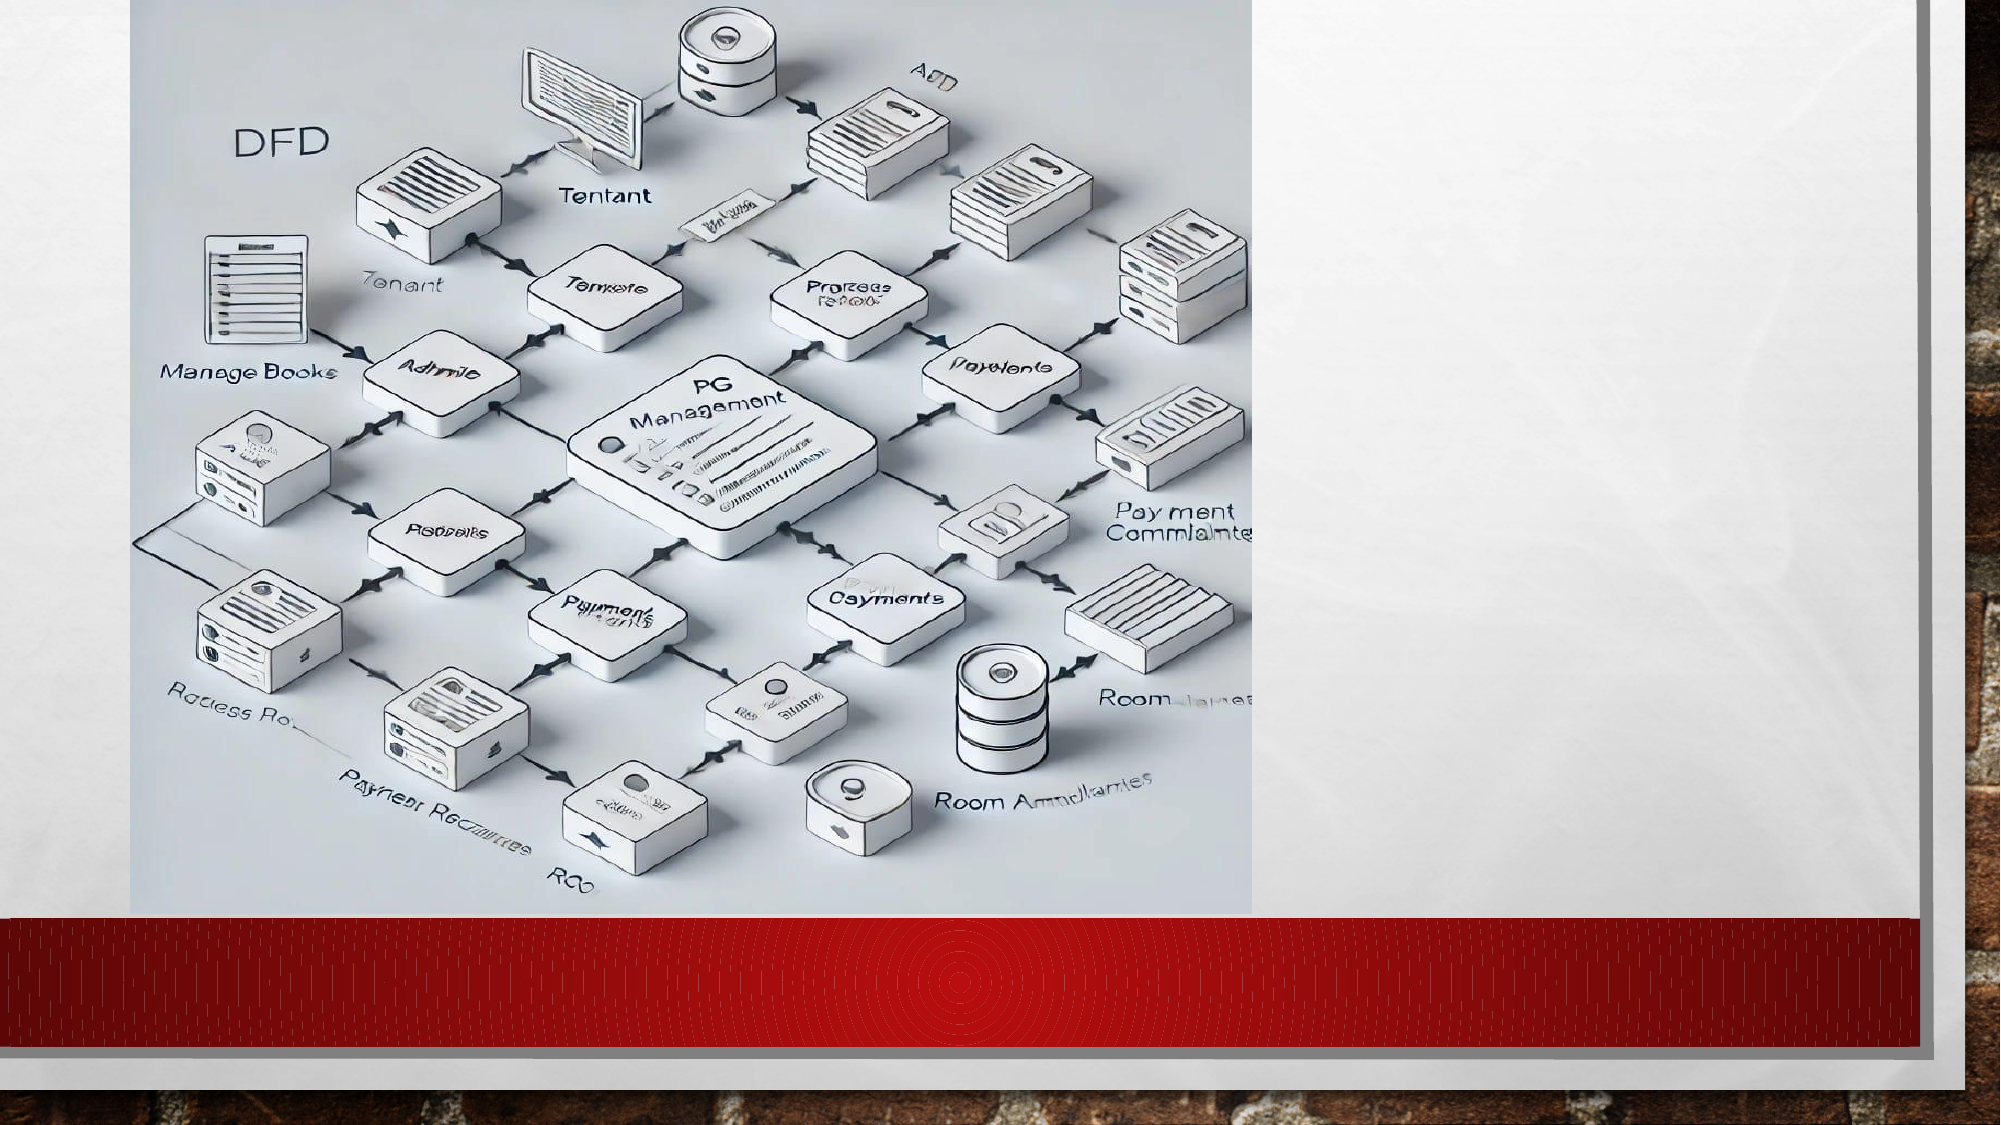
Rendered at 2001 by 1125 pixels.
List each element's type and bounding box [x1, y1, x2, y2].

list [130, 0, 1253, 915]
picture [0, 0, 2000, 1125]
